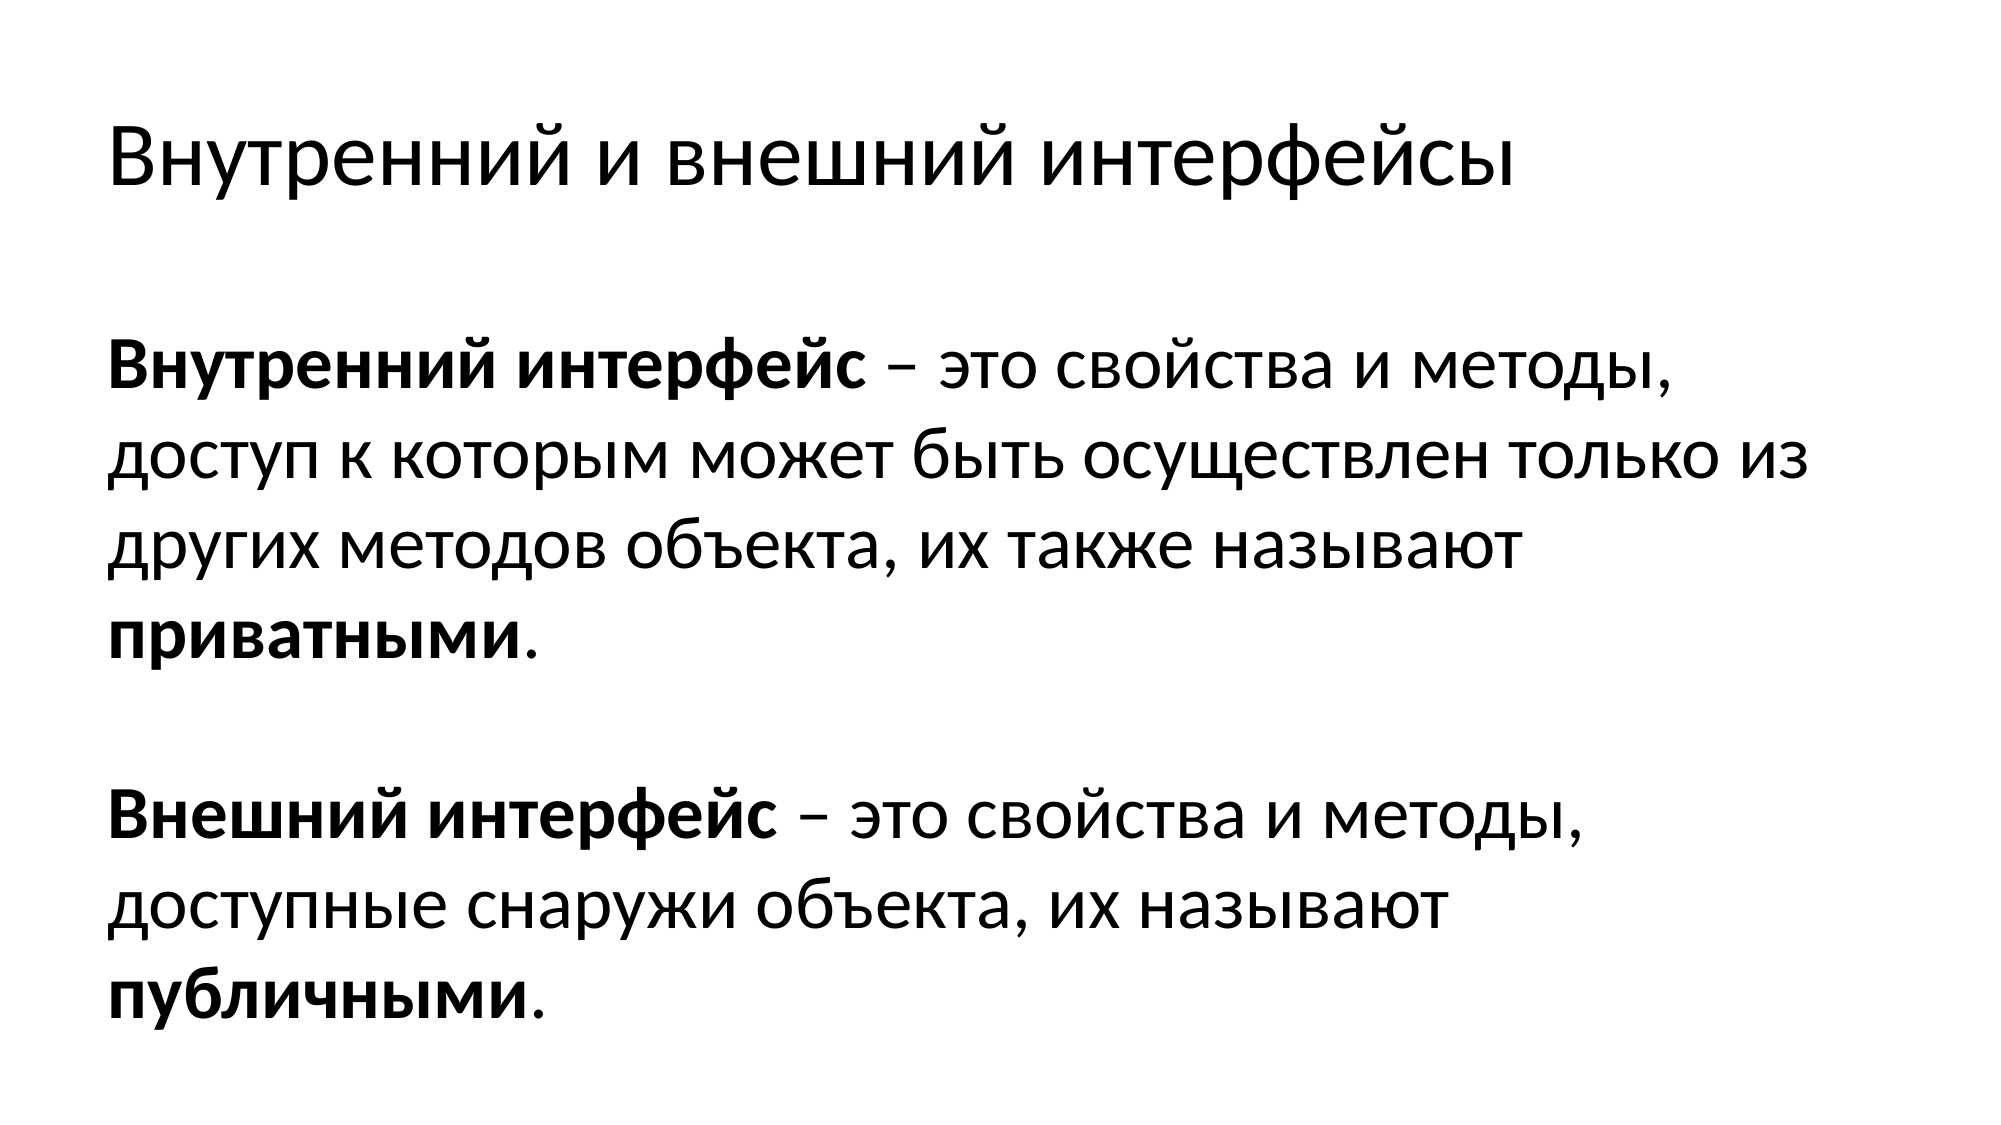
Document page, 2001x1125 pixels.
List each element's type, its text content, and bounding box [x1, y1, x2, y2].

text_box Внутренний и внешний интерфейсы Внутренний интерфейс – это свойства и методы, доступ к которым может быть осуществлен только из других методов объекта, их также называют приватными. Внешний интерфейс – это свойства и методы, доступные снаружи объекта, их называют публичными. [92, 86, 1836, 1042]
